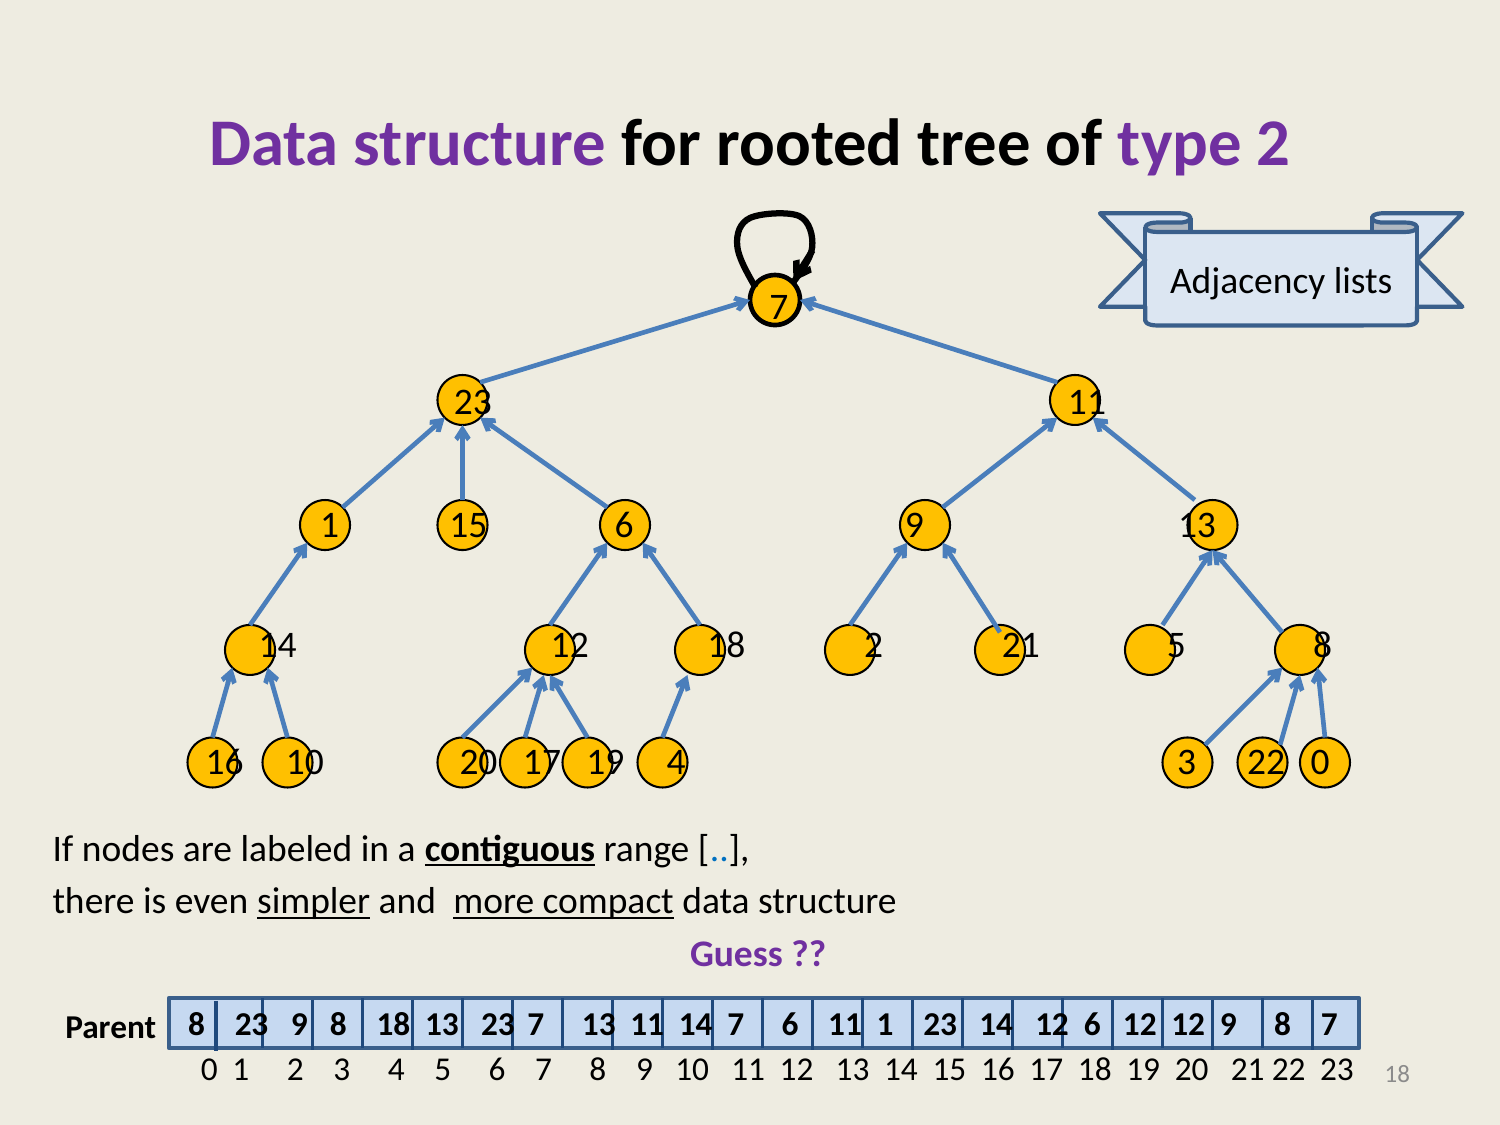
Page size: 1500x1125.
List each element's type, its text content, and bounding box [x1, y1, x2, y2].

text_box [174, 274, 1387, 792]
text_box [736, 213, 813, 288]
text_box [49, 997, 1382, 1096]
slide_number 18 [1074, 1042, 1425, 1103]
title Data structure for rooted tree of type 2 [75, 45, 1425, 233]
text_box Adjacency lists [1098, 211, 1465, 328]
